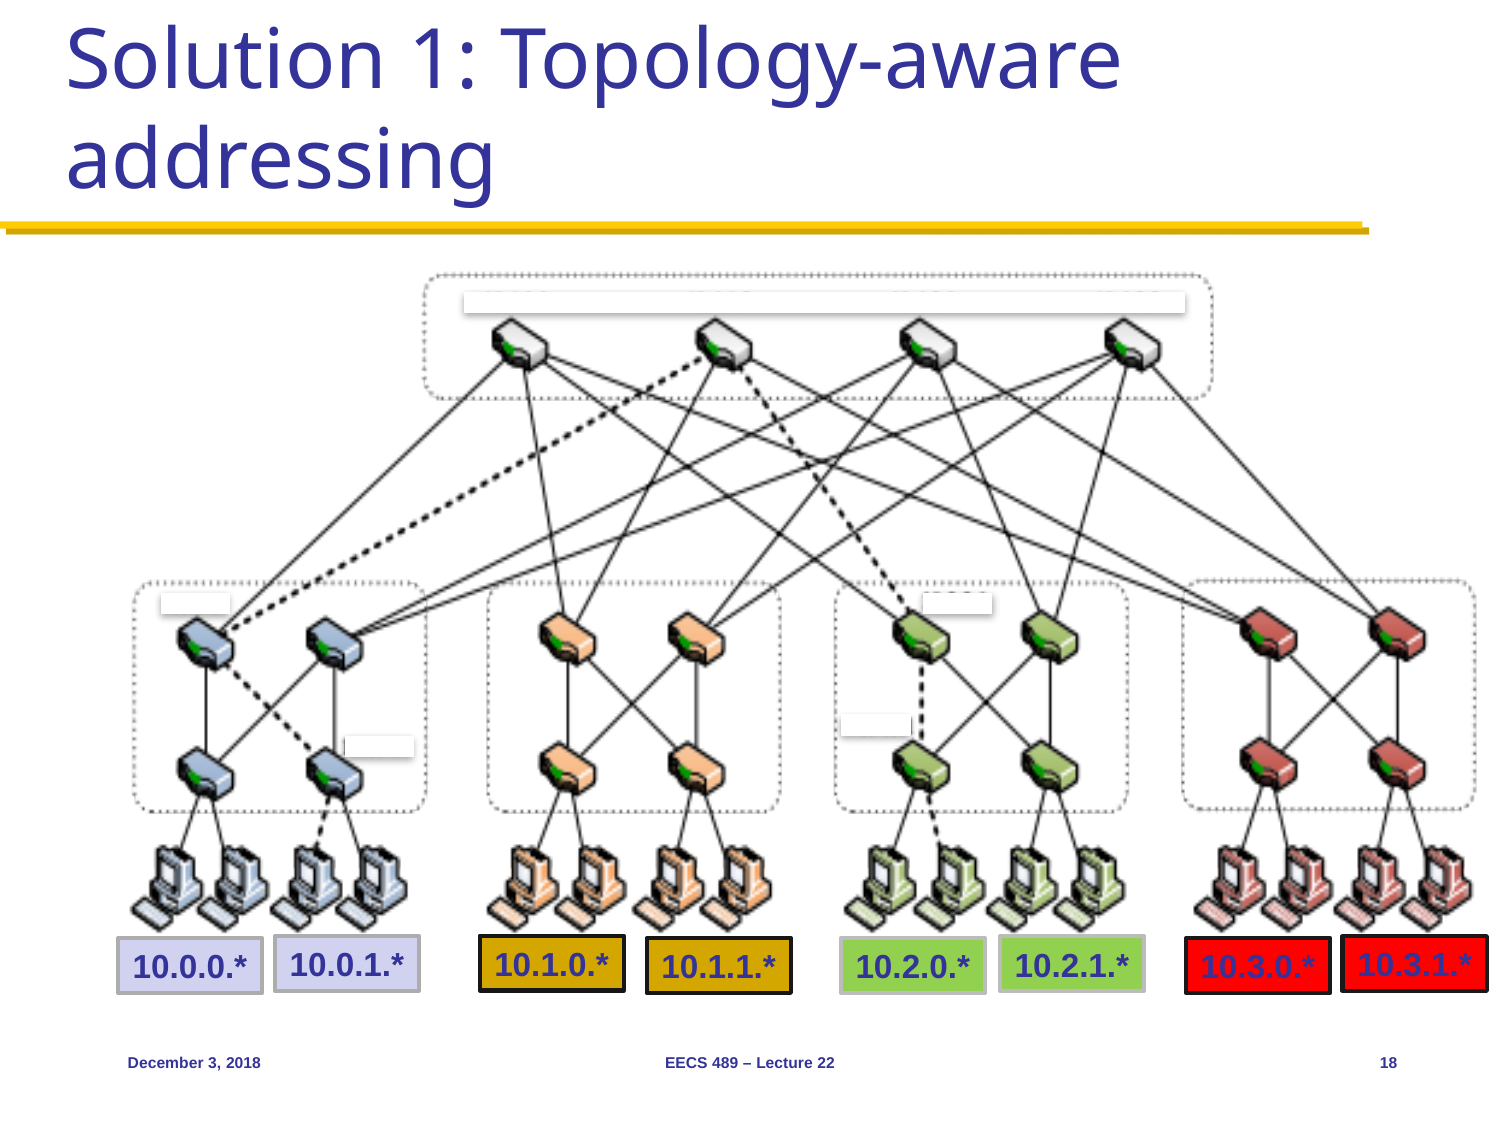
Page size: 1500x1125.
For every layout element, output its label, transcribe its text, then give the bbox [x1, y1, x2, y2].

slide_number 18 [1312, 1024, 1413, 1101]
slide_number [112, 1024, 426, 1101]
text_box 10.2.0.* [839, 946, 987, 995]
title Solution 1: Topology-aware addressing [49, 24, 1451, 213]
text_box 10.3.1.* [1340, 934, 1489, 993]
text_box 10.2.1.* [998, 946, 1146, 993]
text_box 10.0.0.* [116, 946, 264, 995]
text_box 10.3.0.* [1184, 946, 1332, 995]
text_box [108, 145, 1482, 937]
footer EECS 489 – Lecture 22 [512, 1024, 988, 1101]
text_box 10.0.1.* [273, 946, 421, 993]
text_box 10.1.1.* [645, 946, 793, 995]
text_box 10.1.0.* [478, 946, 626, 993]
